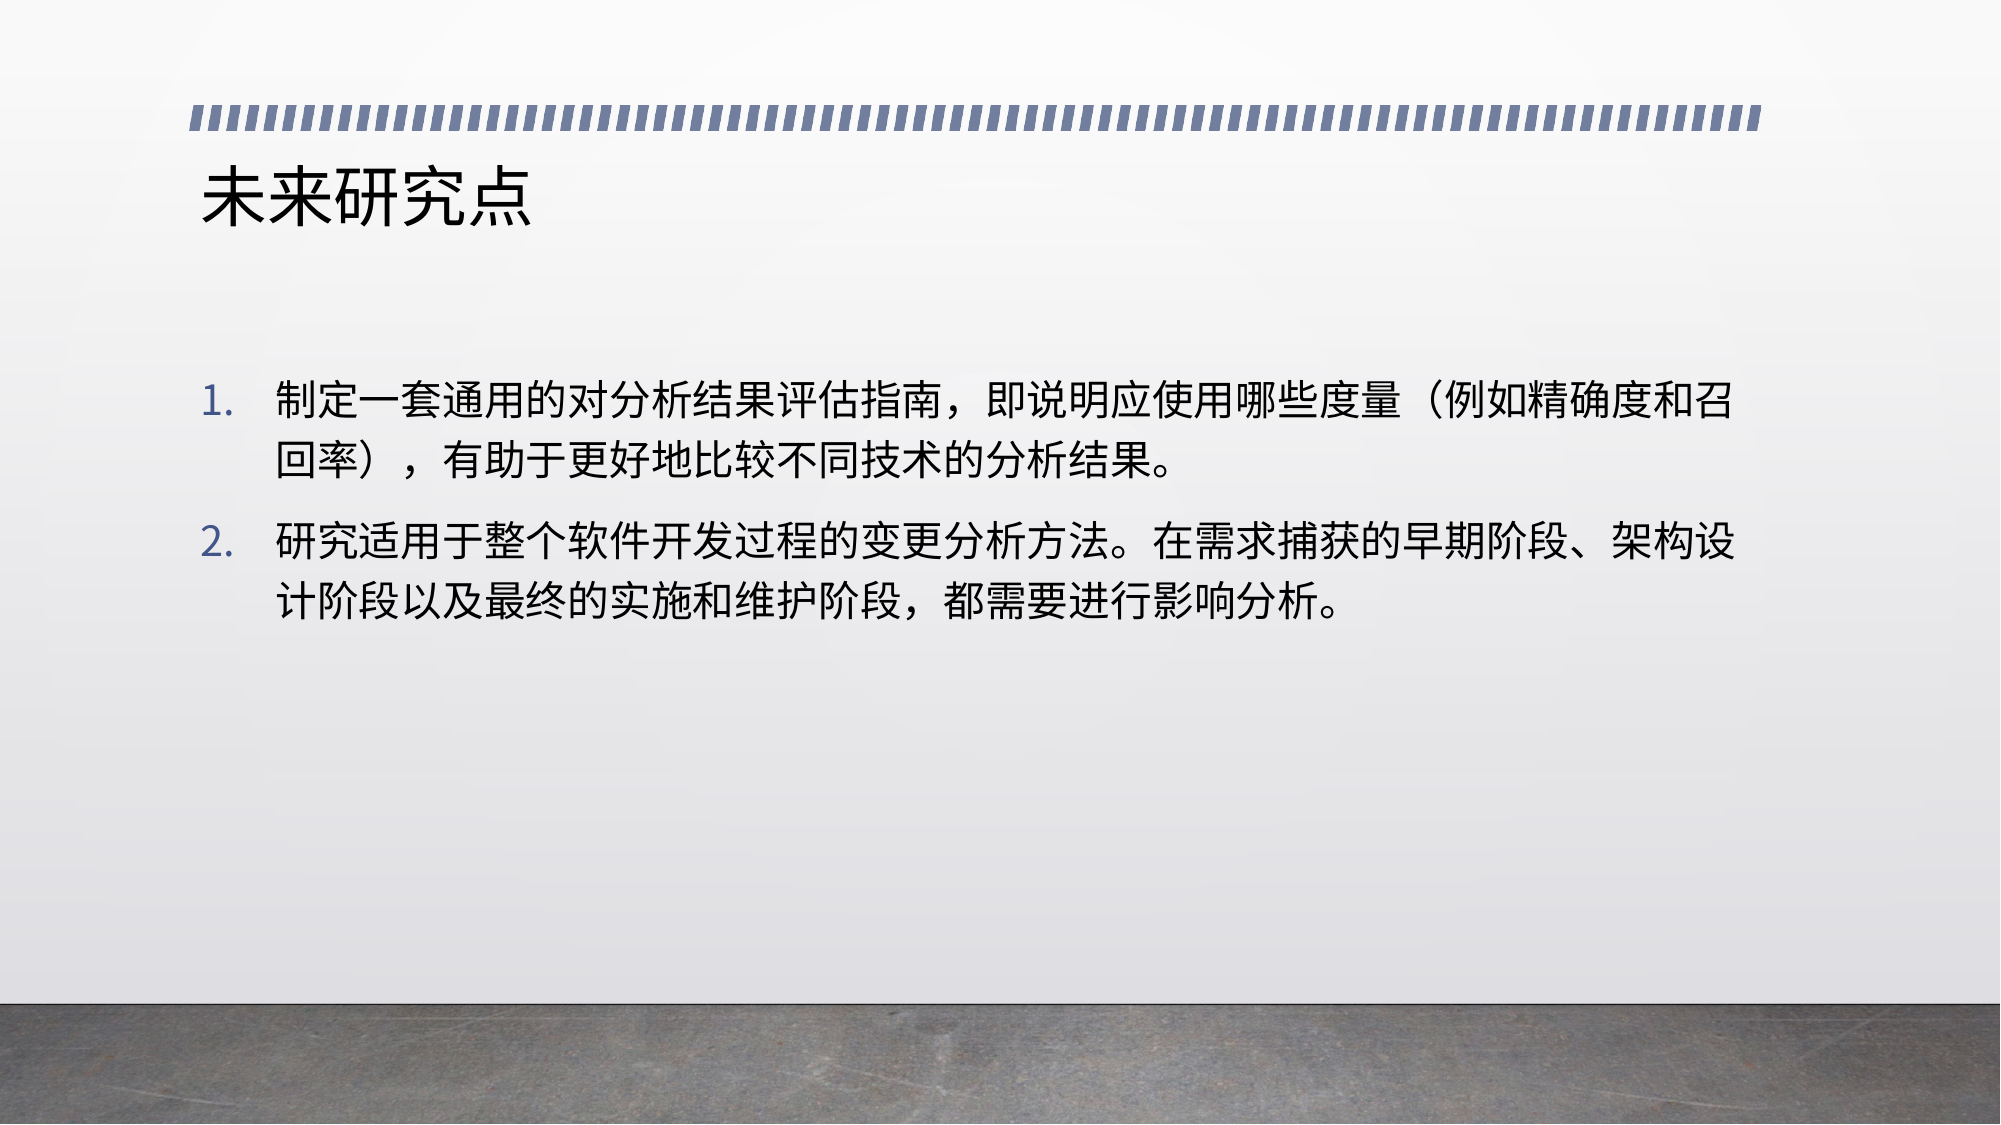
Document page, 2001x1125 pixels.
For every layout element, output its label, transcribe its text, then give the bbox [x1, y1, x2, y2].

list 制定一套通用的对分析结果评估指南，即说明应使用哪些度量（例如精确度和召回率），有助于更好地比较不同技术的分析结果。 研究适用于整个软件开发过程的变更分析方法。在需求捕获的早期阶段、架构设计阶段以及最终的实施和维护阶段，都需要进行影响分析。 [185, 356, 1761, 897]
picture [0, 1004, 2000, 1124]
title 未来研究点 [185, 156, 1761, 329]
